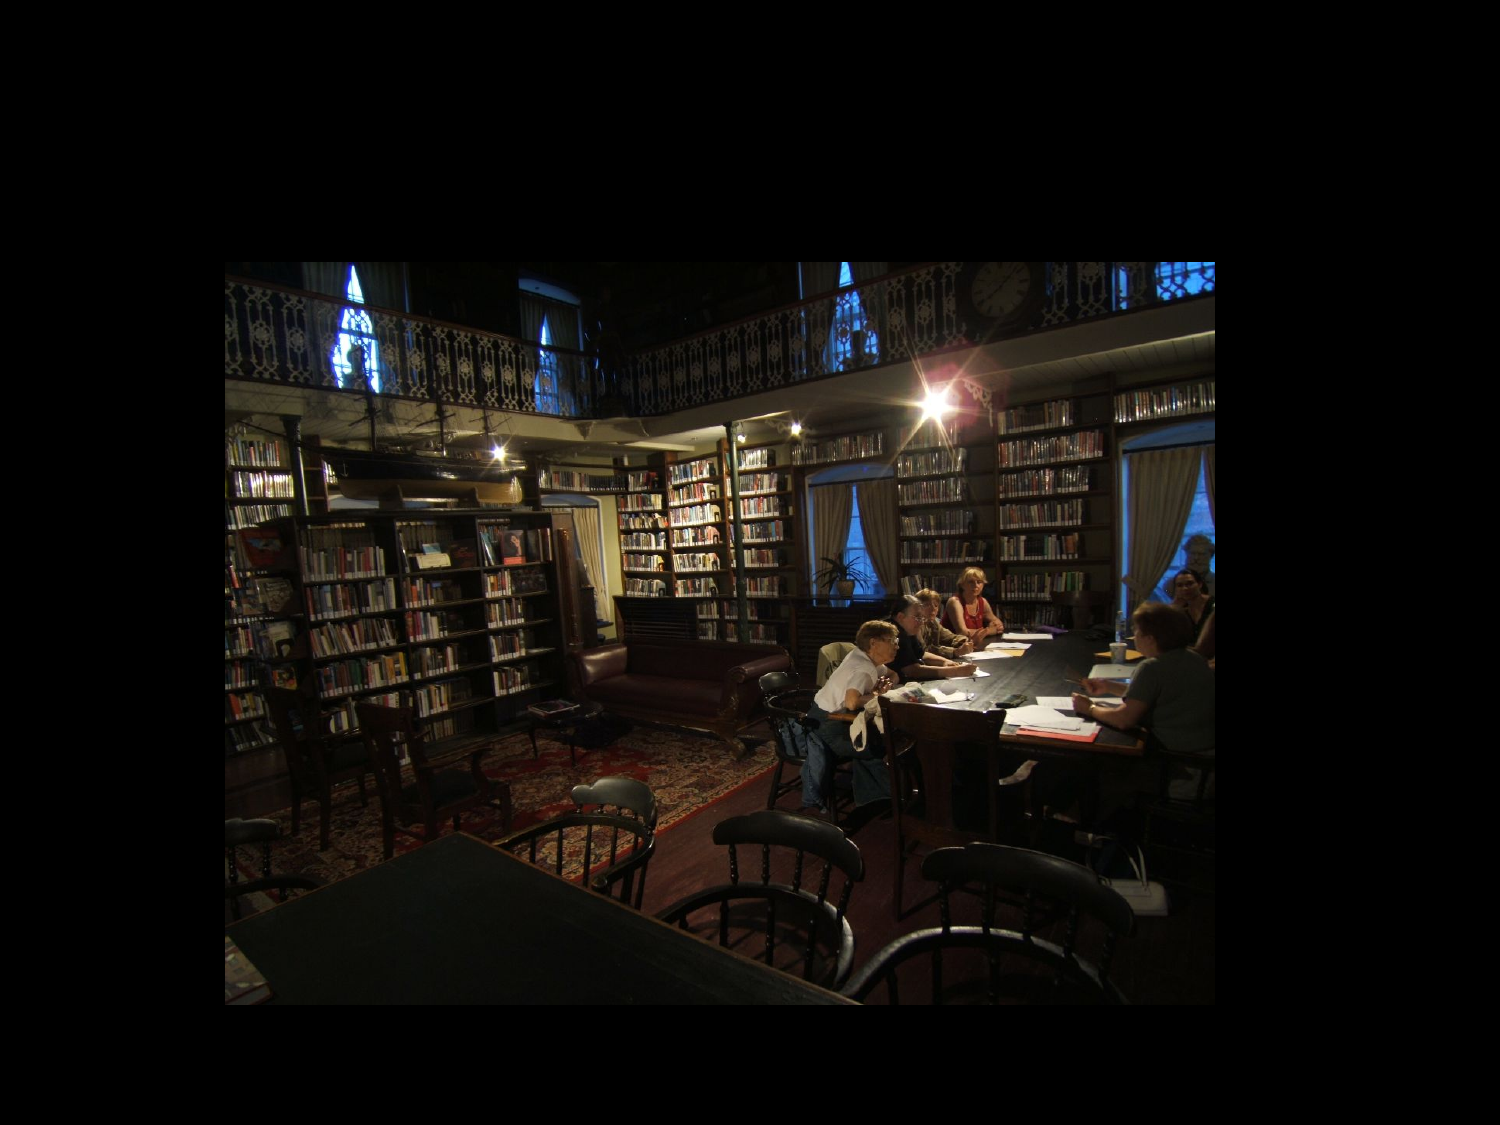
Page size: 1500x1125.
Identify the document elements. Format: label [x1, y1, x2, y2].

list [224, 262, 1216, 1006]
